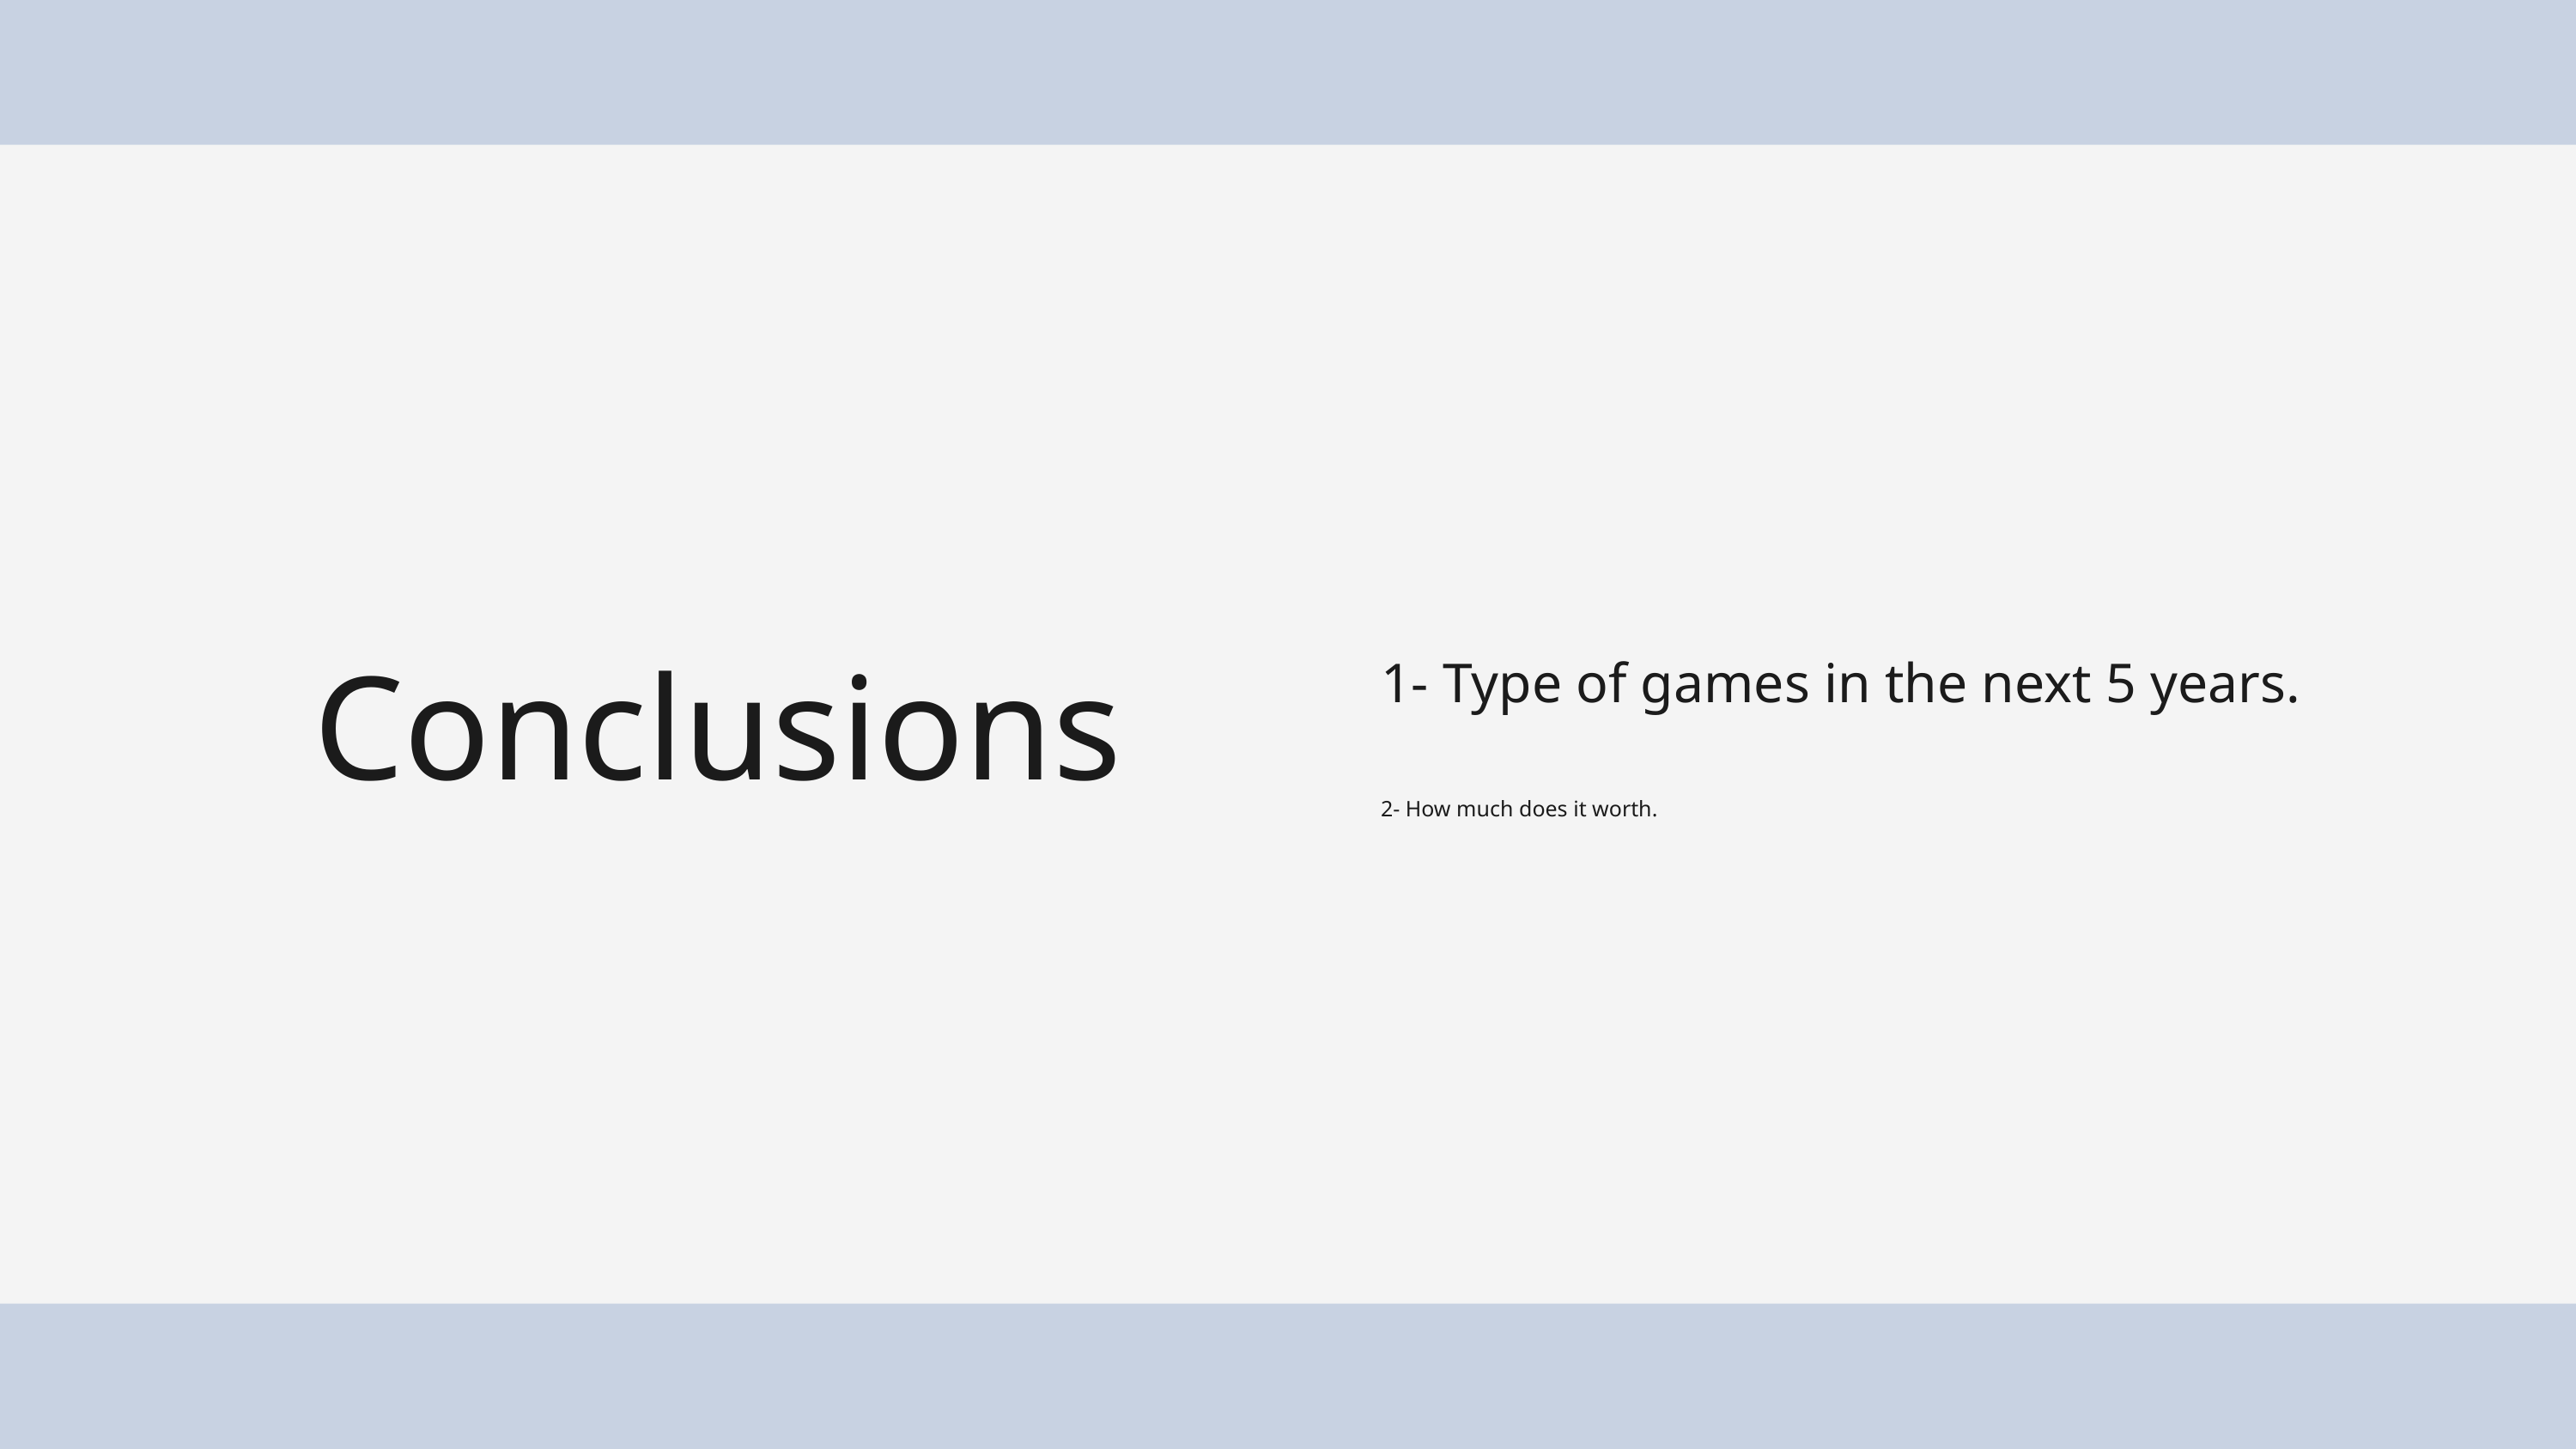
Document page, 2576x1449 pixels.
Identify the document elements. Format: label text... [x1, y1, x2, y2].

text_box Conclusions [313, 637, 1212, 809]
text_box 1- Type of games in the next 5 years. 2- How much does it worth. [1381, 606, 2336, 822]
text_box [0, 144, 2576, 1304]
